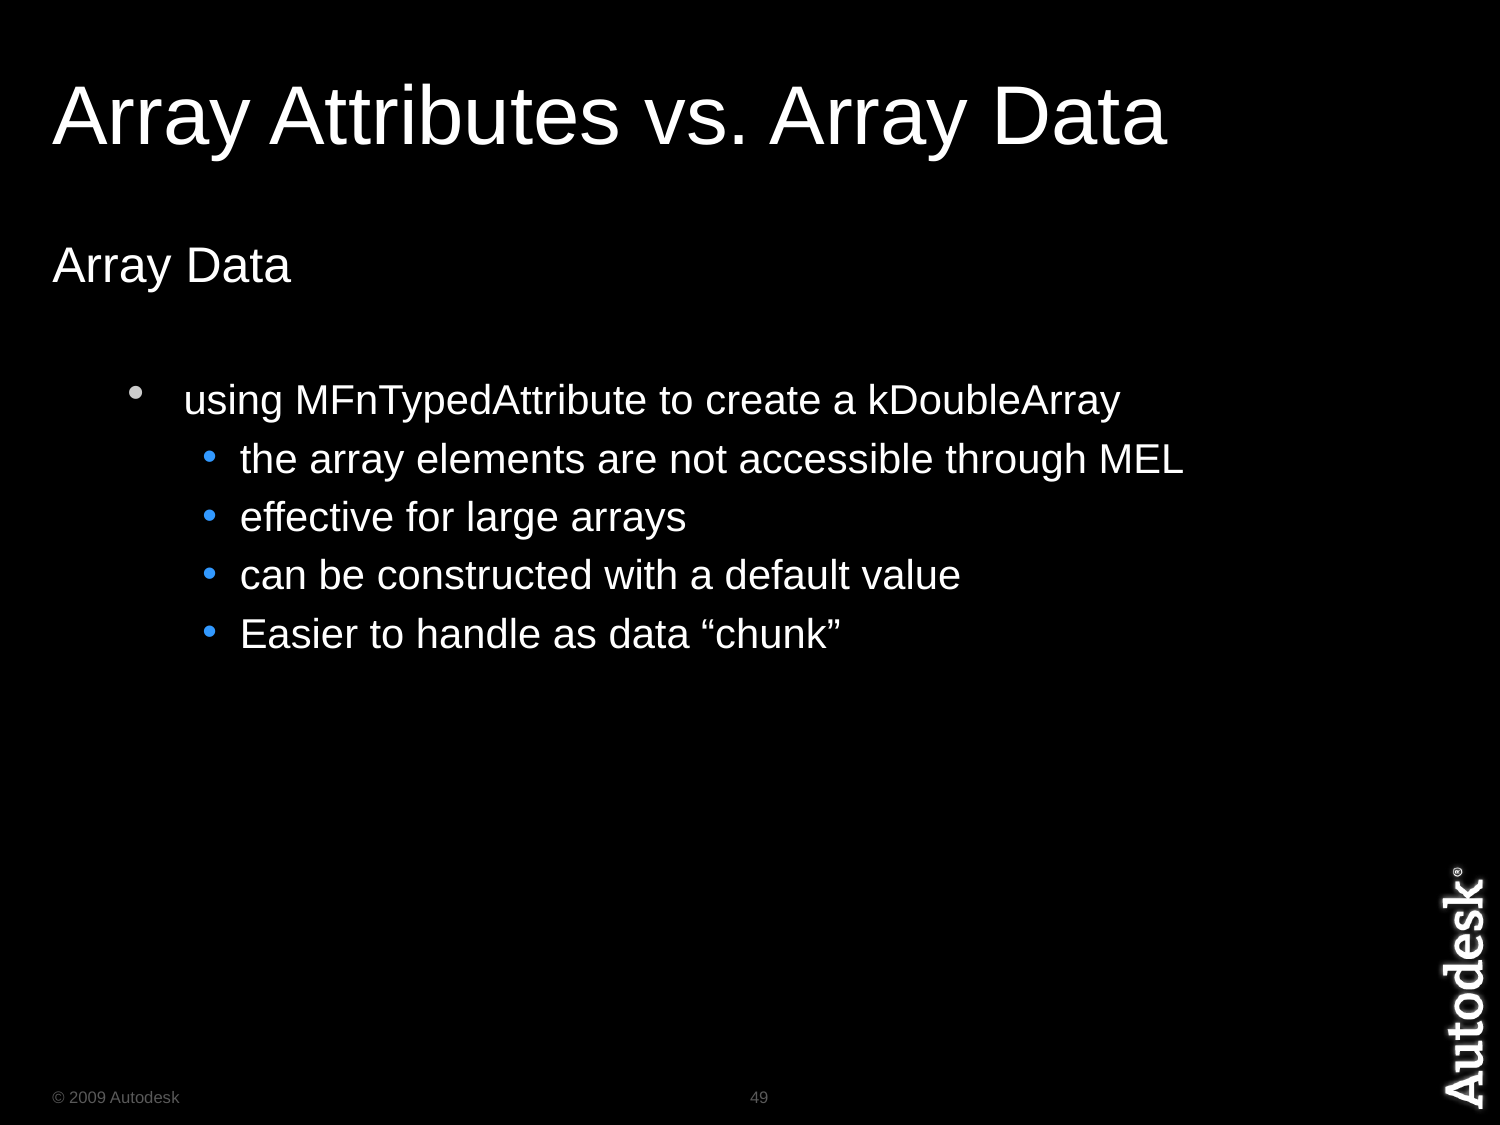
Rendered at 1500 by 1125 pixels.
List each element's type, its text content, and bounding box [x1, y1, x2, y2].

list Array Data using MFnTypedAttribute to create a kDoubleArray the array elements are not accessible through MEL effective for large arrays can be constructed with a default value Easier to handle as data “chunk” [52, 231, 1401, 1073]
title Array Attributes vs. Array Data [52, 22, 1401, 211]
picture [1402, 0, 1500, 1125]
